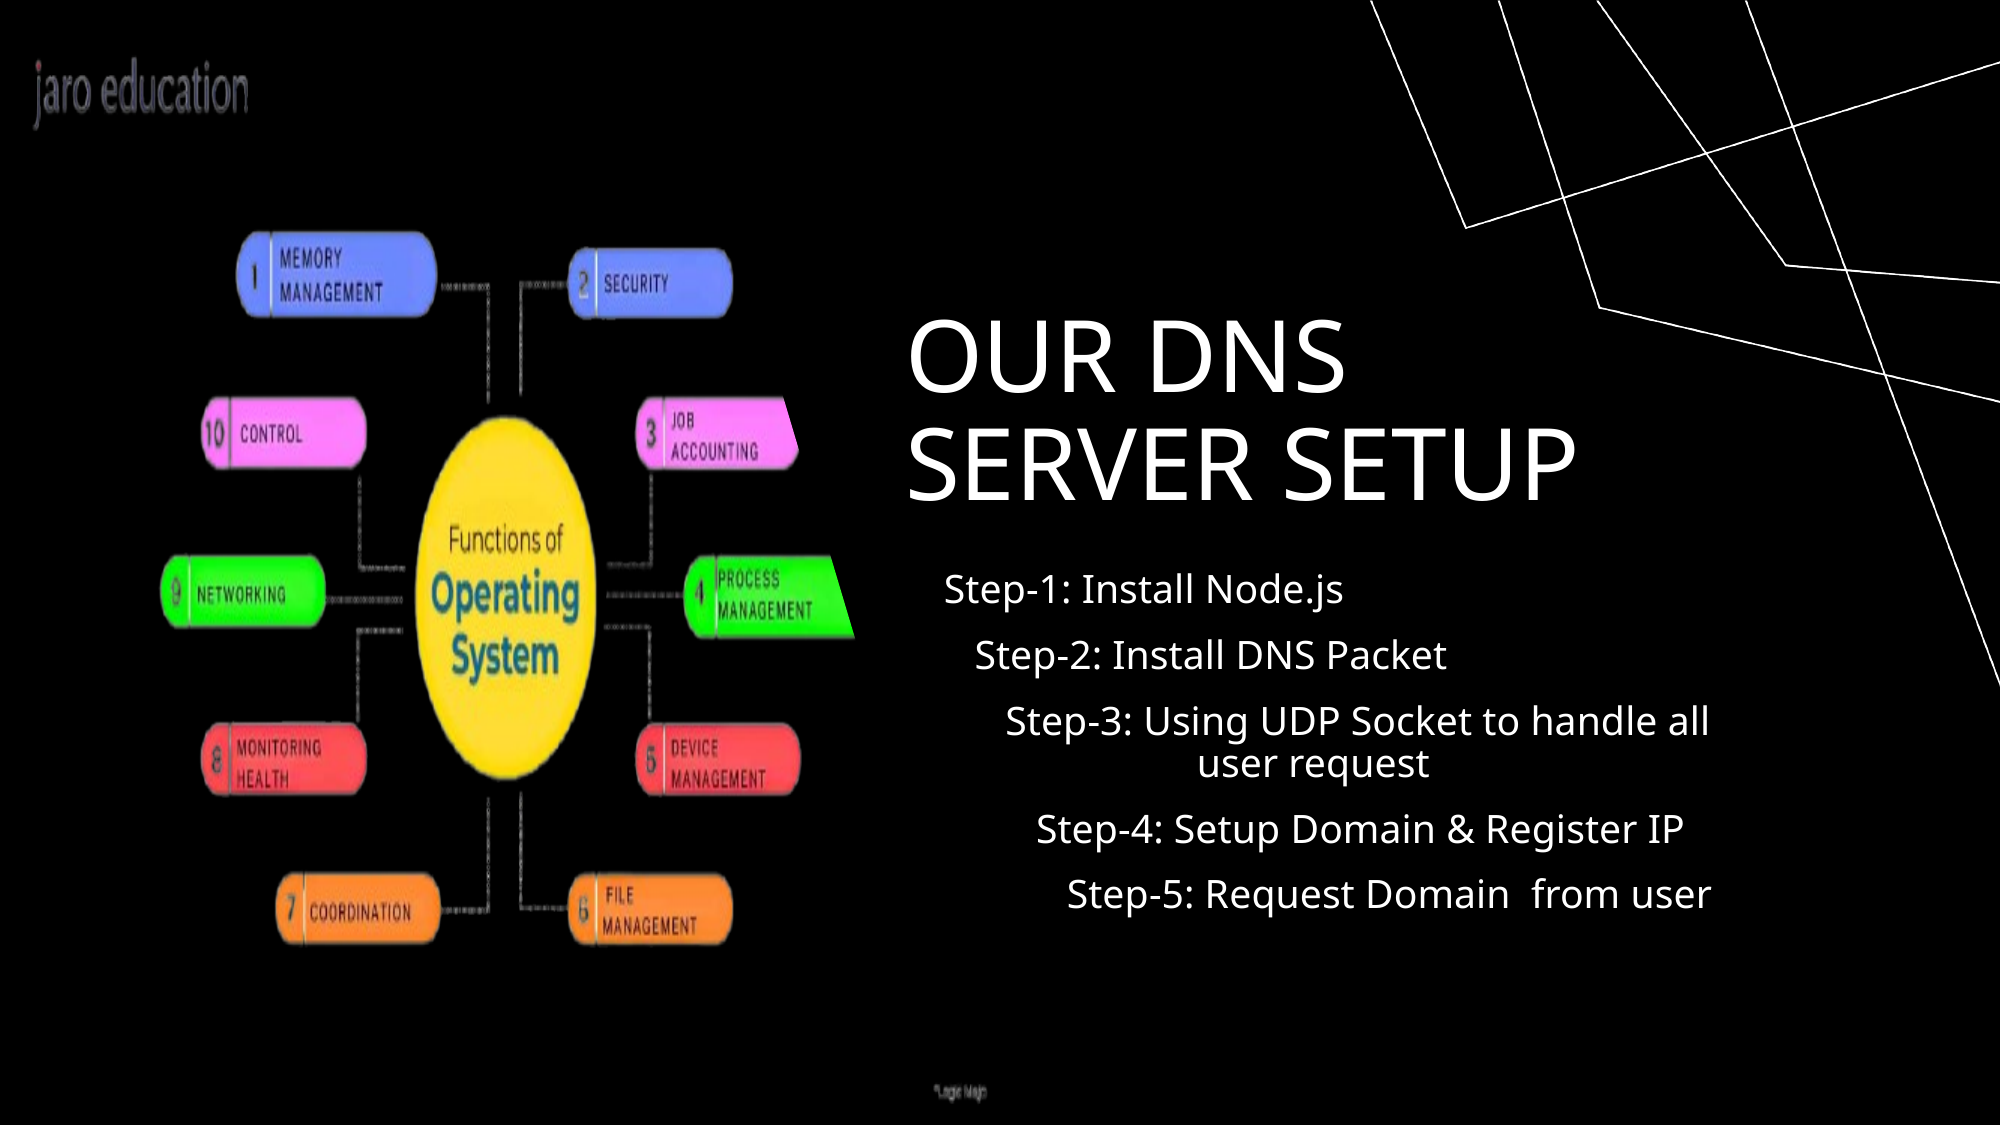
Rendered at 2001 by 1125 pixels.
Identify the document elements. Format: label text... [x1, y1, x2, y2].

picture [1357, 1, 2000, 718]
title OUR DNS Server Setup [1000, 256, 1694, 530]
list Step-1: Install Node.js Step-2: Install DNS Packet Step-3: Using UDP Socket to handle all -----------user request Step-4: Setup Domain & Register IP Step-5: Request Domain from user [1000, 562, 1733, 942]
picture [0, 0, 1000, 1125]
